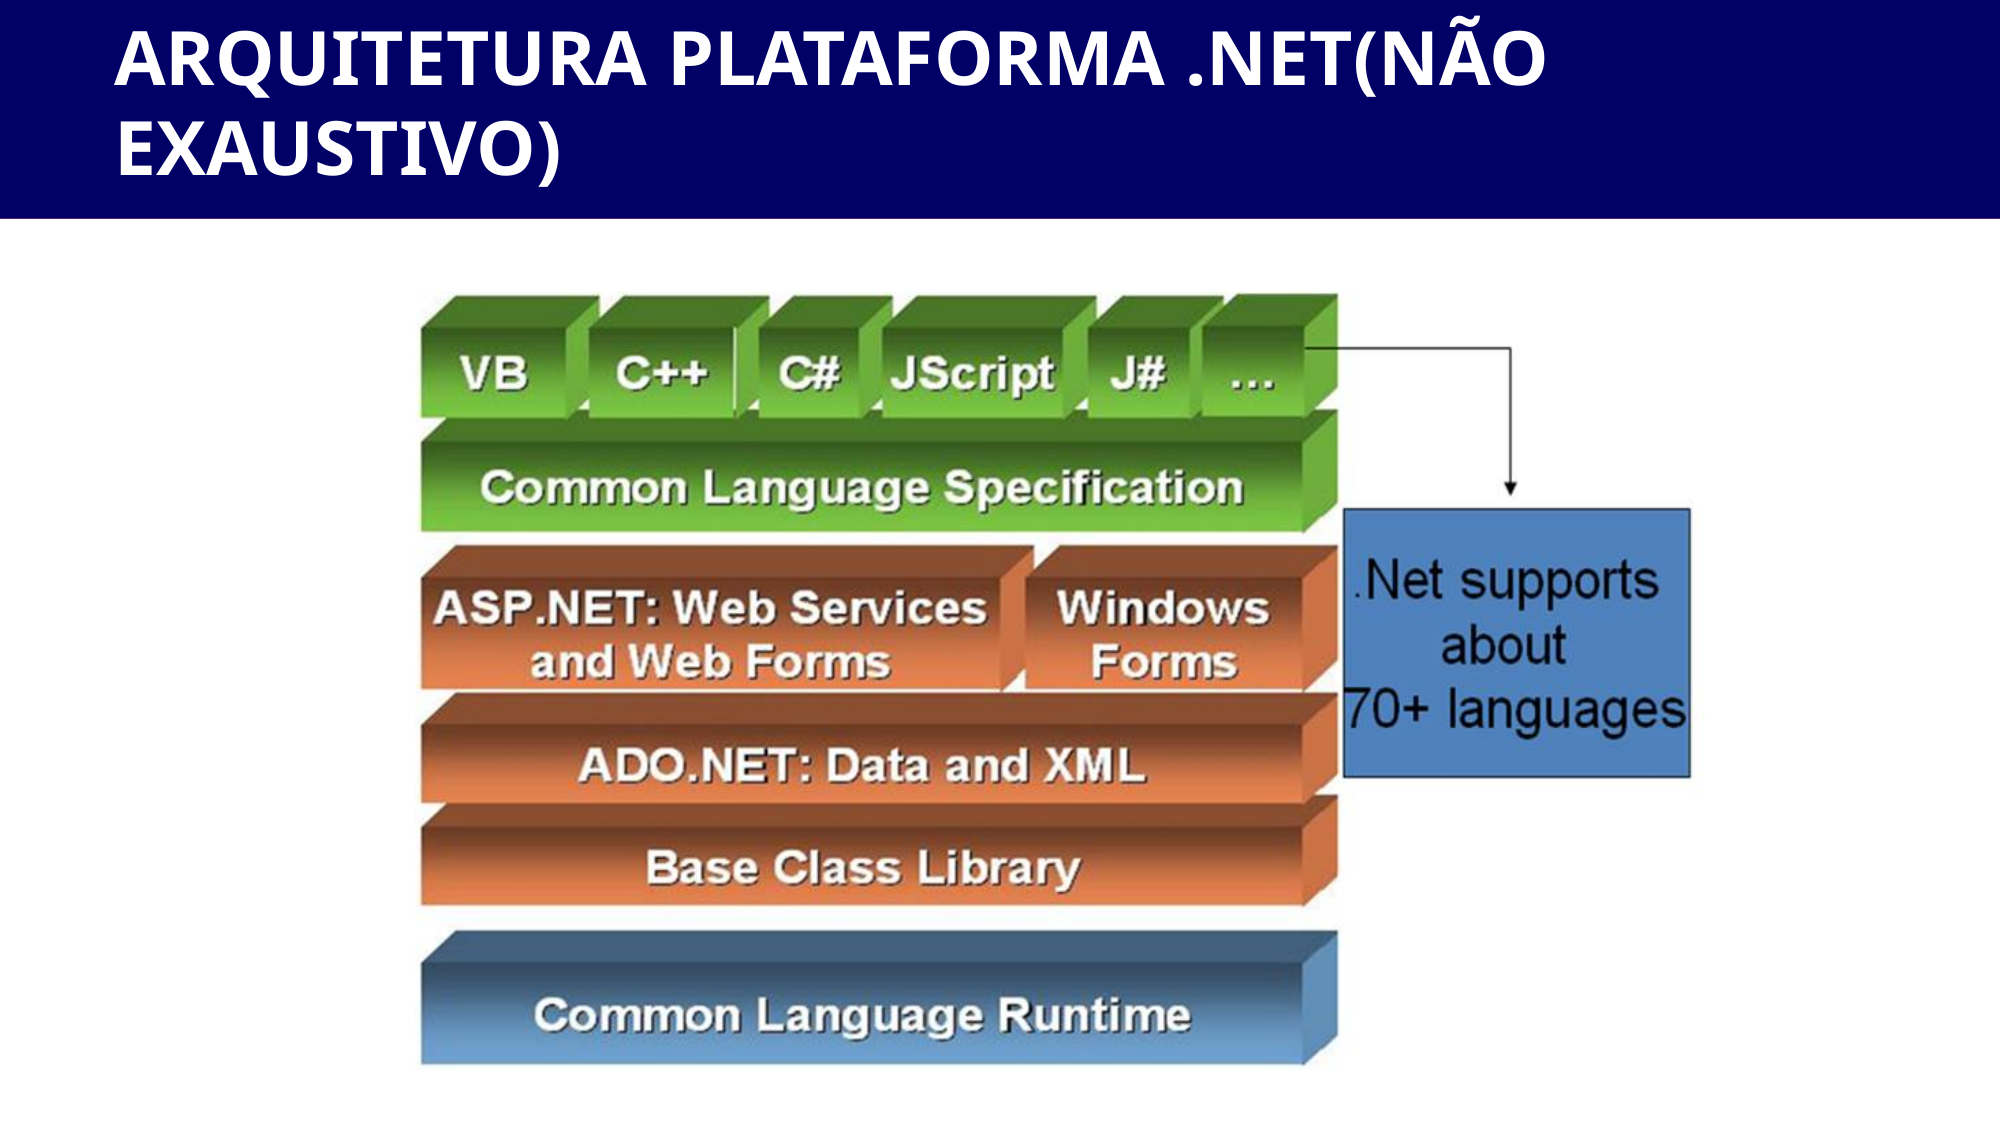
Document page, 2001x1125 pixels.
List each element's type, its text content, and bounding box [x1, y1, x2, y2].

picture [415, 291, 1721, 1072]
title ARQUITETURA PLATAFORMA .NET(NÃO EXAUSTIVO) [99, 0, 1863, 199]
